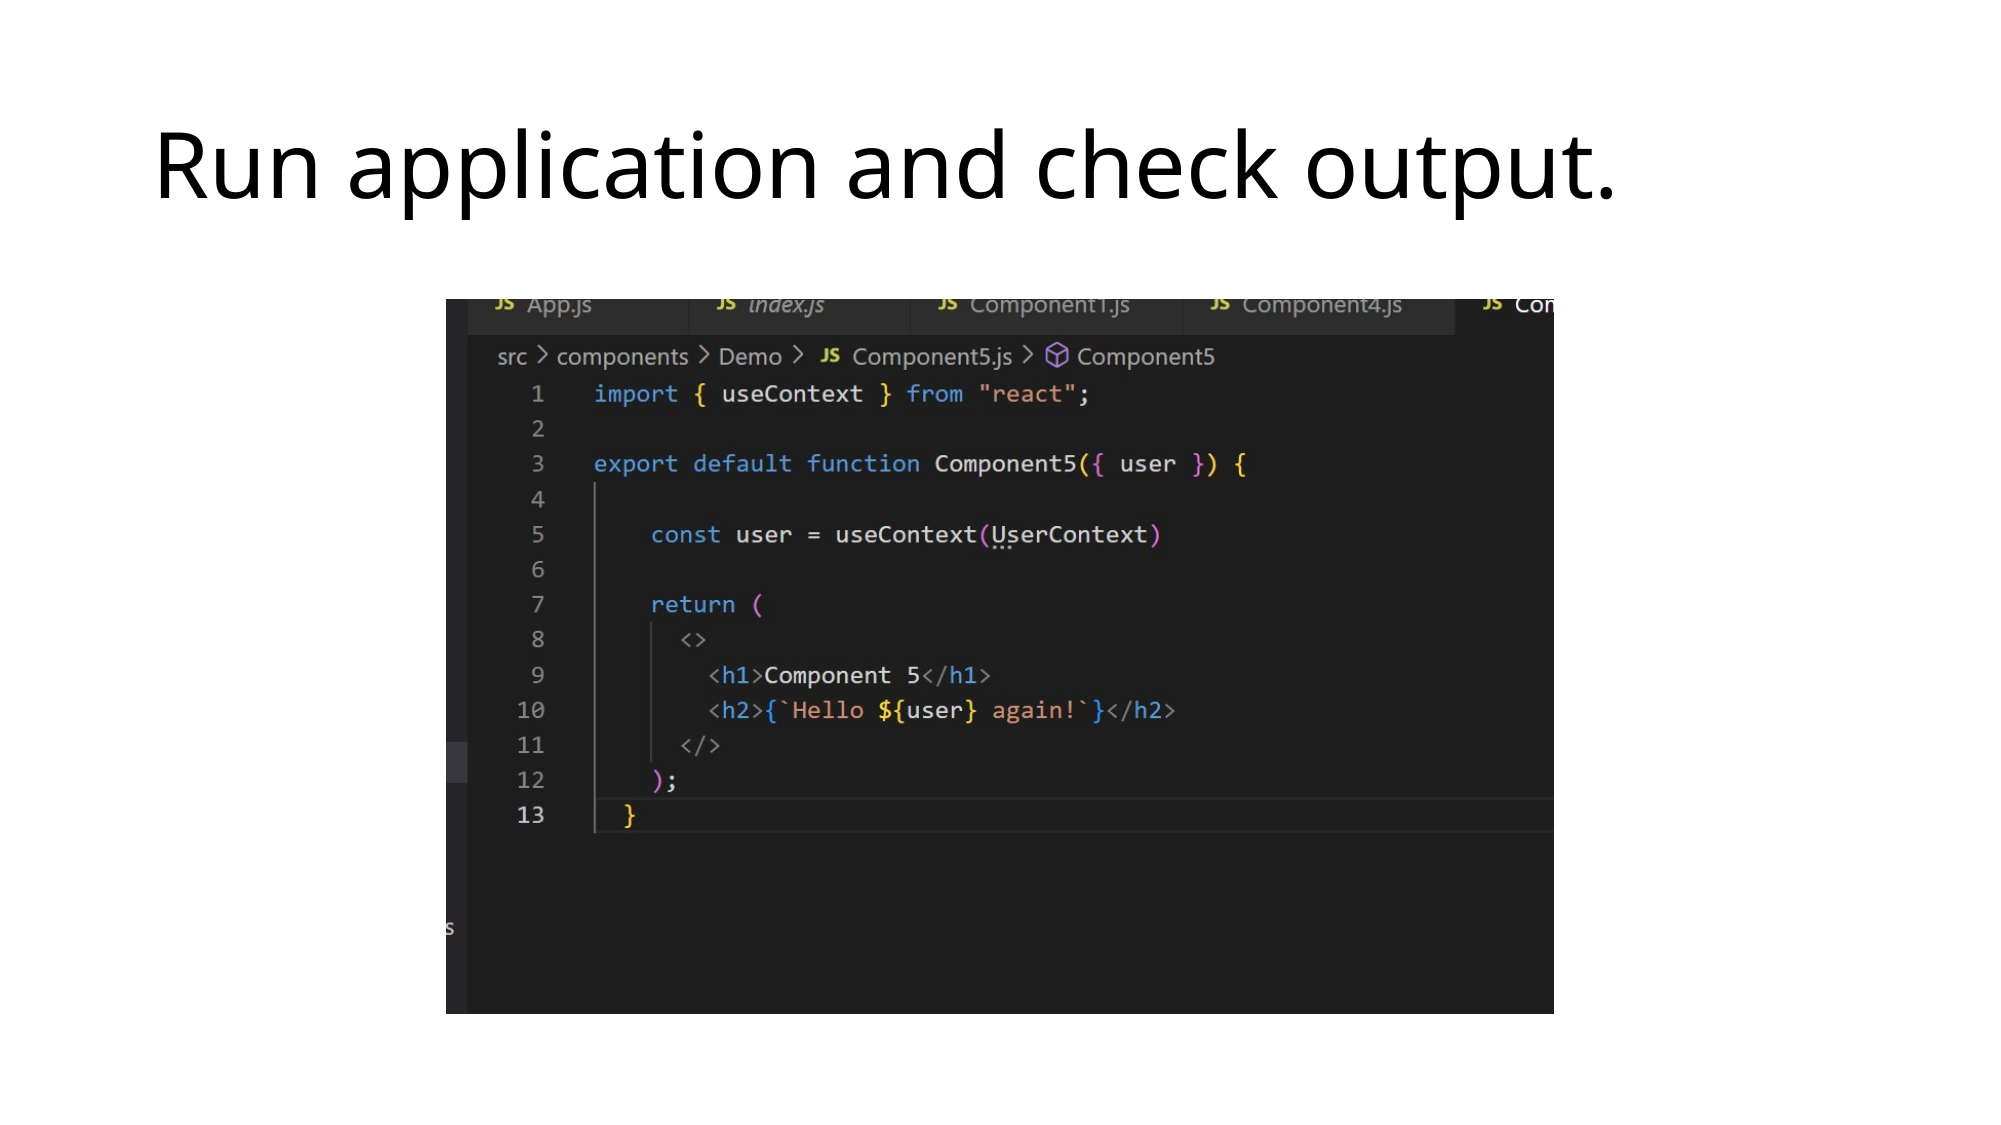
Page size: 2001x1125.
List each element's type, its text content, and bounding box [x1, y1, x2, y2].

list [446, 299, 1554, 1014]
title Run application and check output. [137, 59, 1863, 278]
